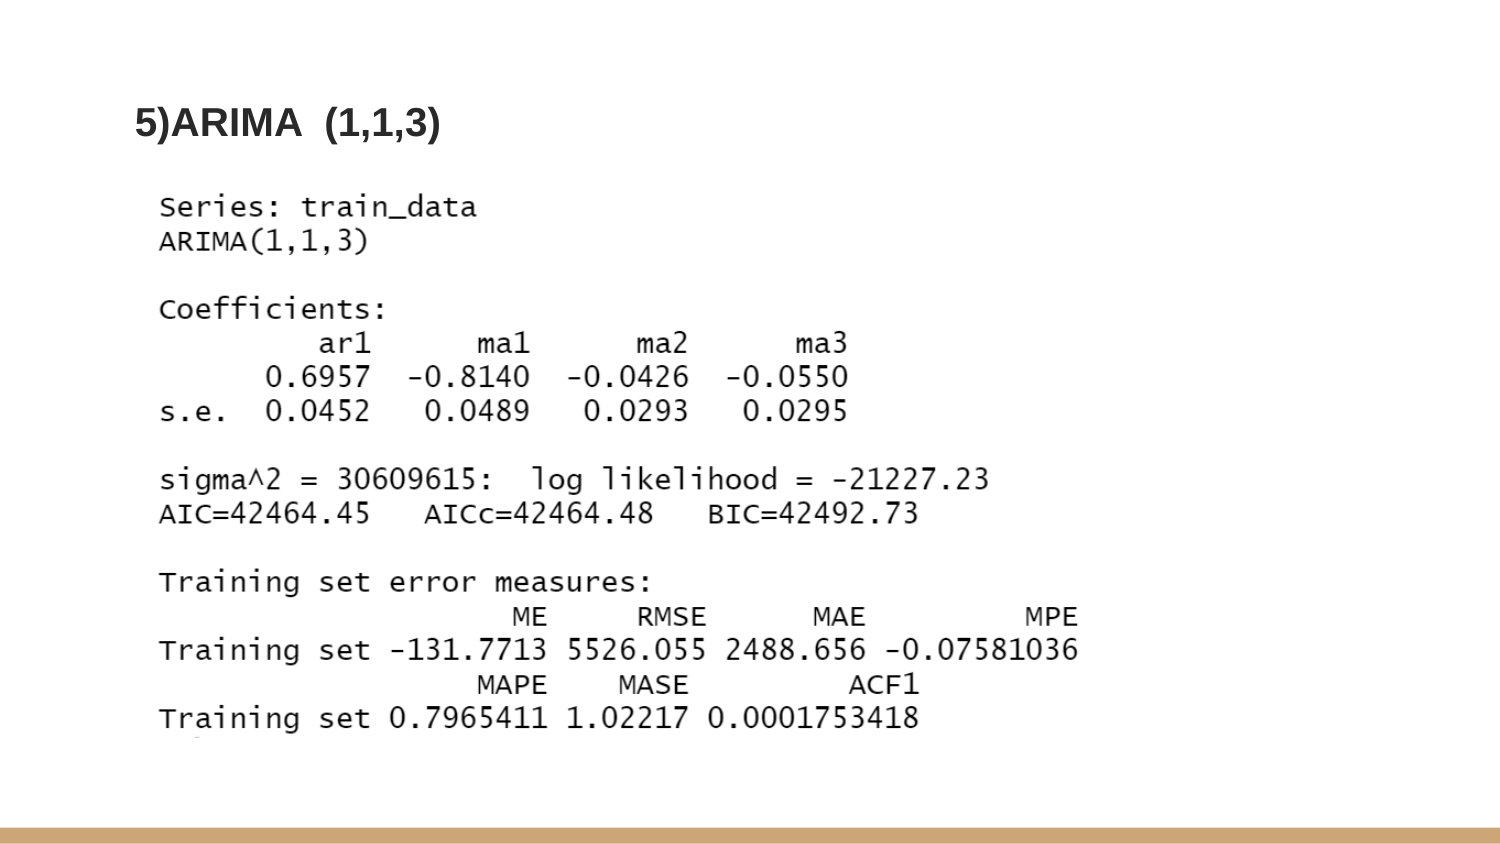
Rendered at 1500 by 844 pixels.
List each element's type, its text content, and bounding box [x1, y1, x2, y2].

picture [152, 187, 1153, 738]
title 5)ARIMA (1,1,3) [119, 74, 1500, 211]
